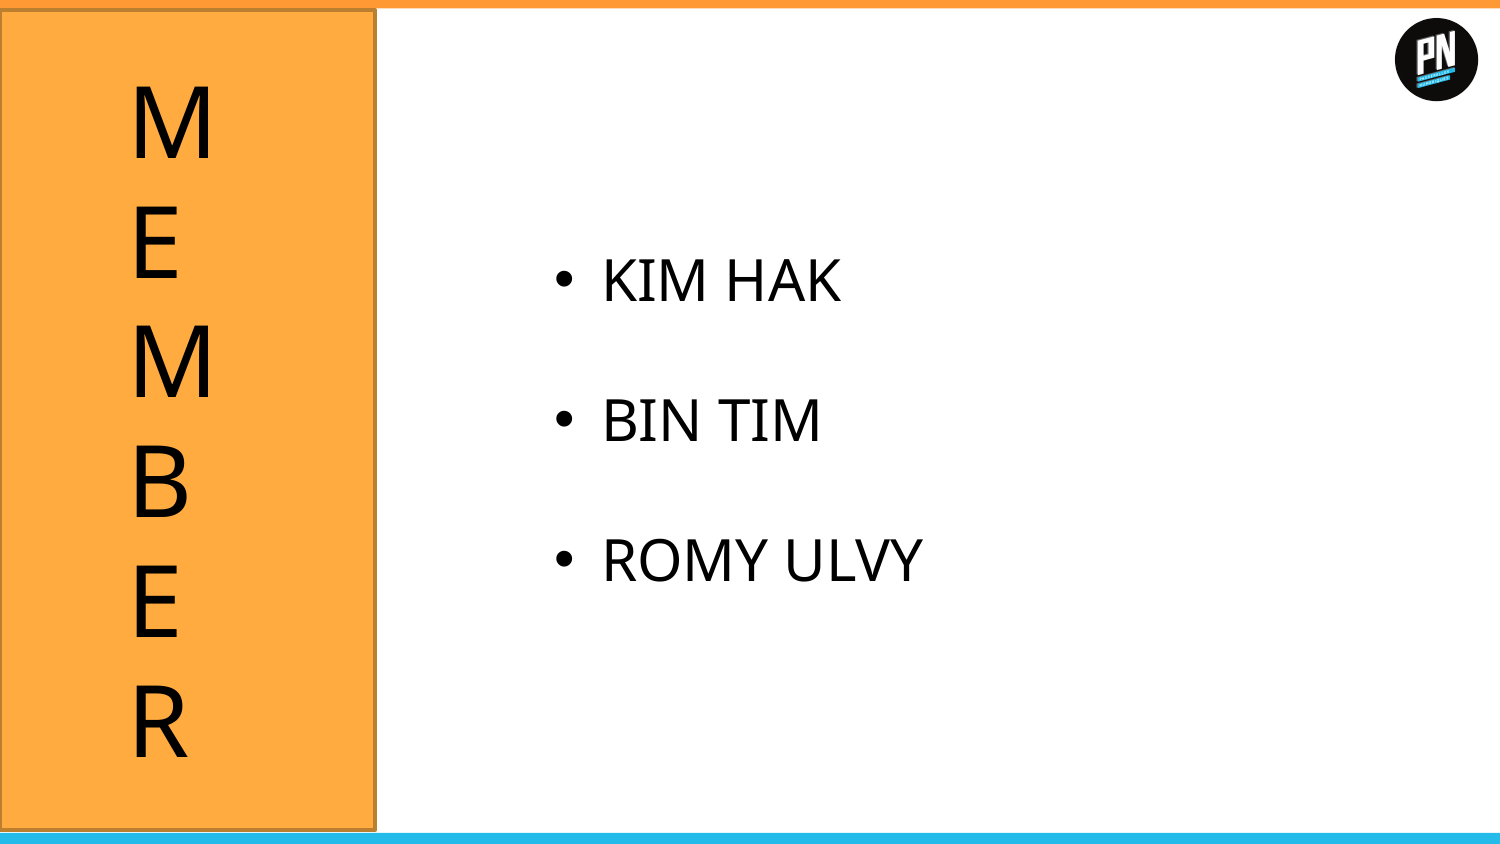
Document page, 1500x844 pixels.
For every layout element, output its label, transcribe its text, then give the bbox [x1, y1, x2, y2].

text_box KIM HAK BIN TIM ROMY ULVY [539, 235, 1253, 601]
text_box M E M B E R [112, 50, 223, 786]
text_box [0, 8, 377, 832]
picture [1394, 17, 1479, 102]
